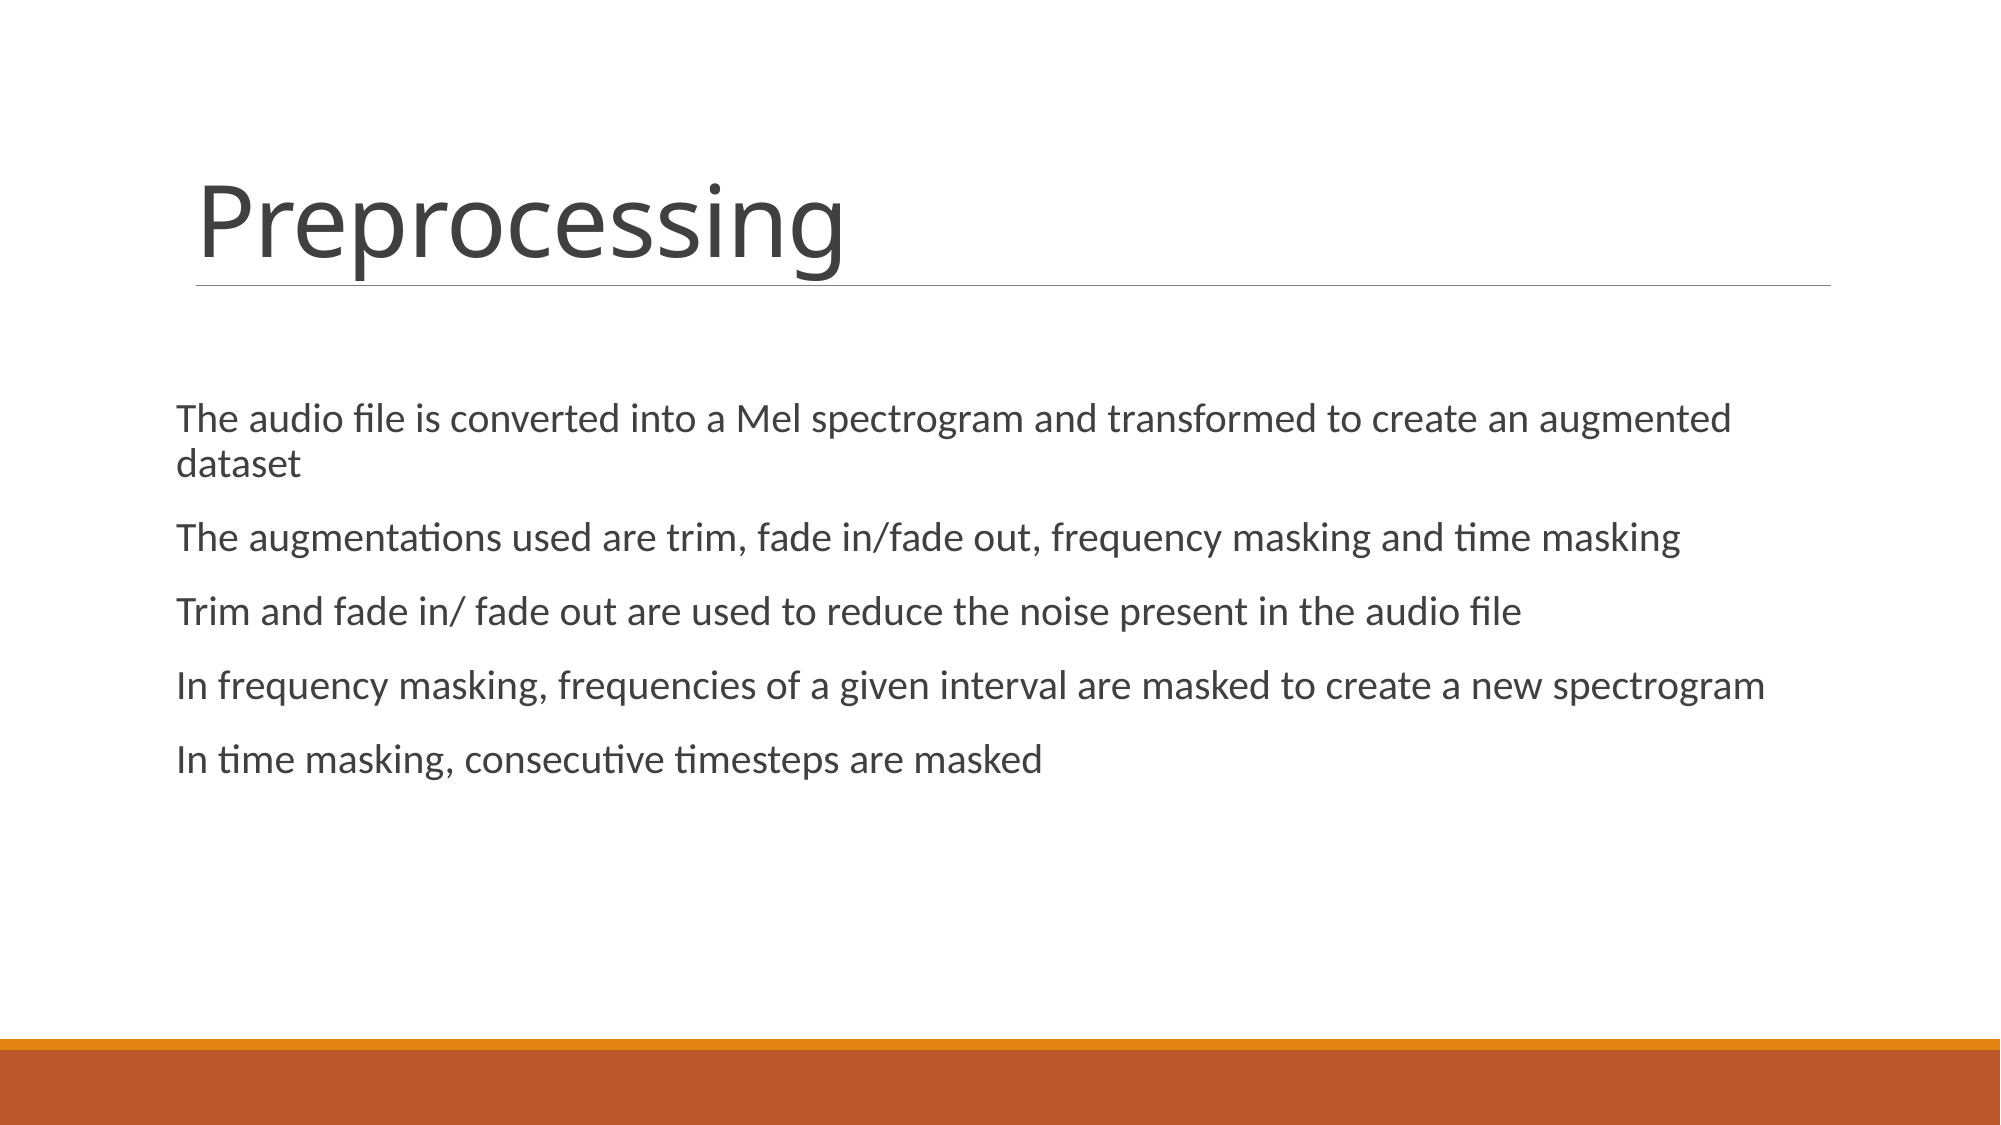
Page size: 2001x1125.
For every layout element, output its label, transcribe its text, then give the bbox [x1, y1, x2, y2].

title Preprocessing [180, 47, 1830, 285]
list The audio file is converted into a Mel spectrogram and transformed to create an augmented dataset The augmentations used are trim, fade in/fade out, frequency masking and time masking Trim and fade in/ fade out are used to reduce the noise present in the audio file In frequency masking, frequencies of a given interval are masked to create a new spectrogram In time masking, consecutive timesteps are masked [161, 388, 1811, 1049]
